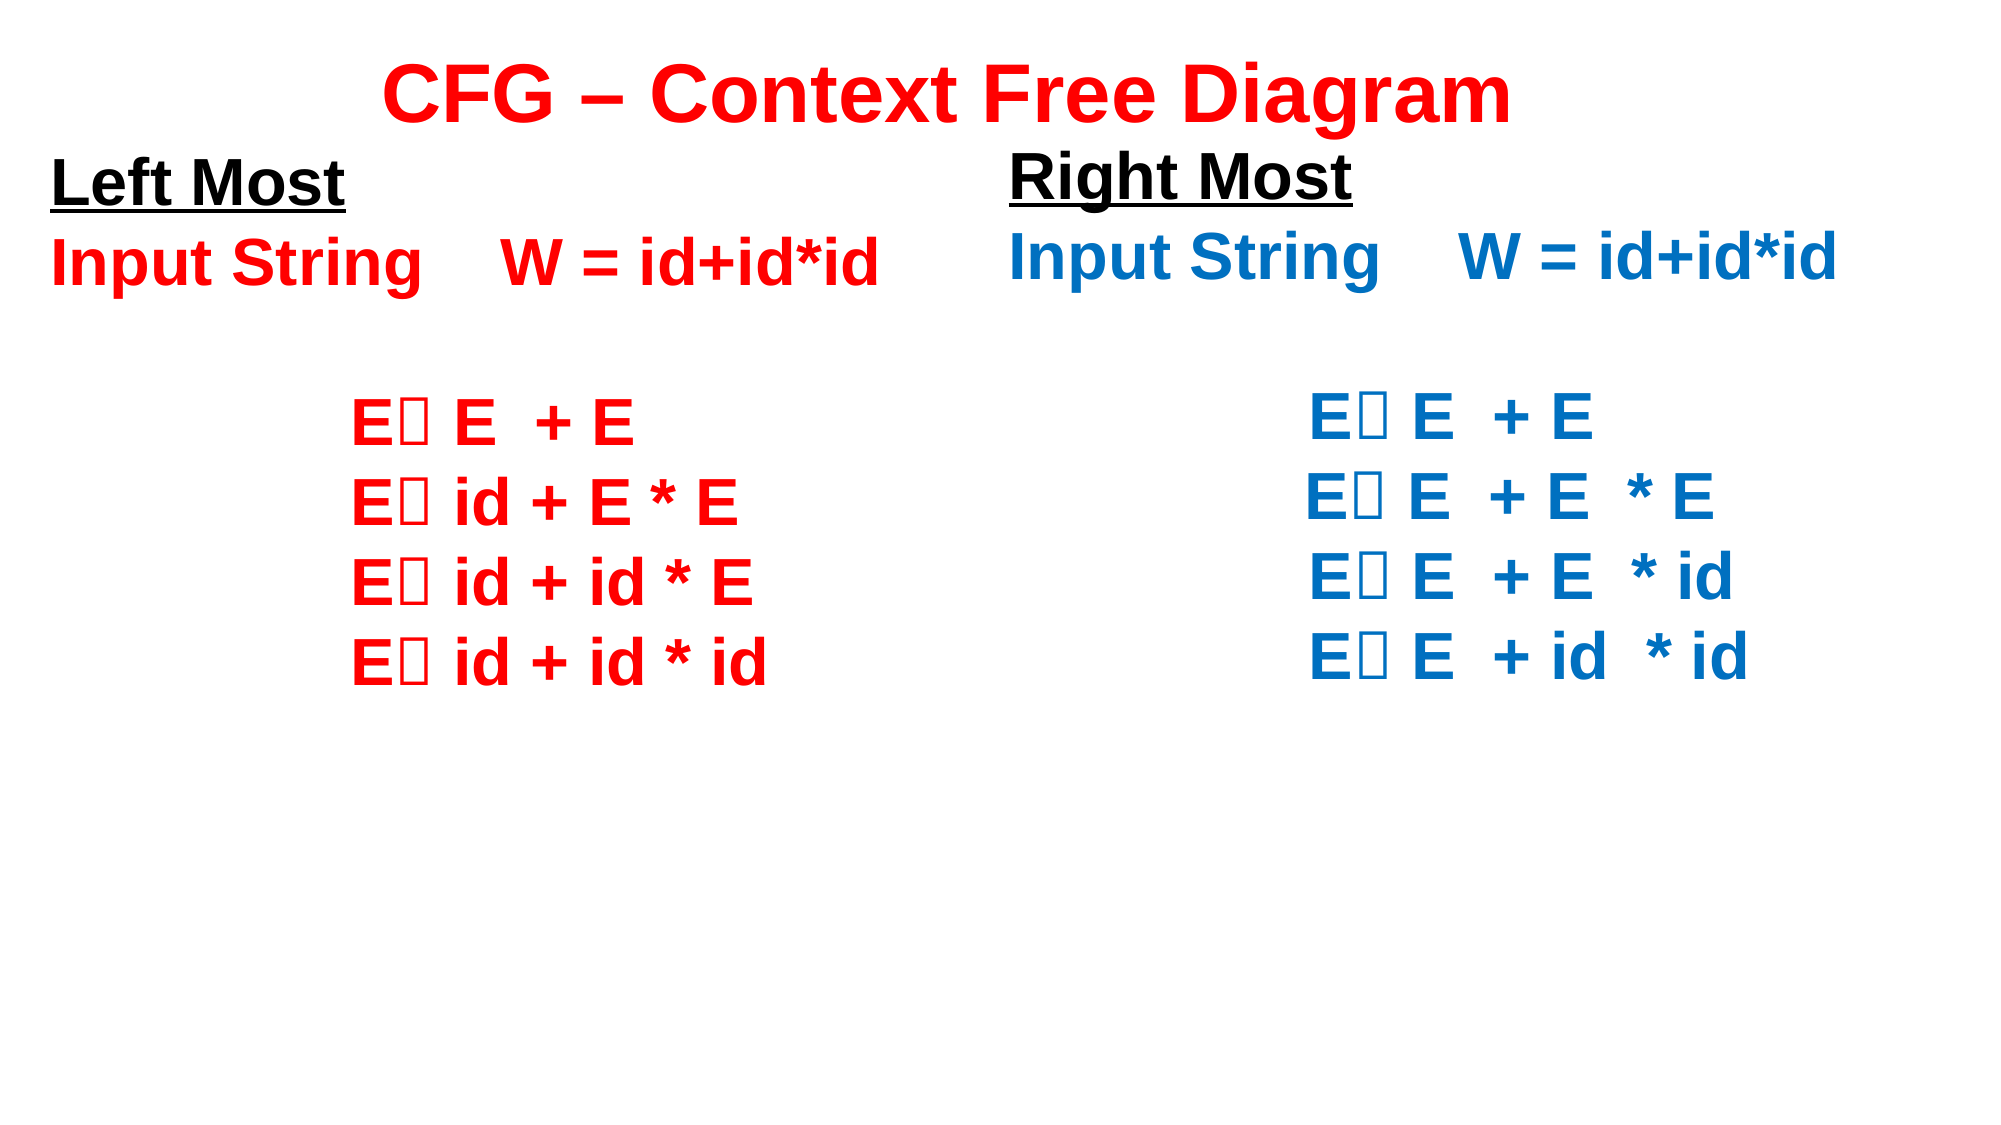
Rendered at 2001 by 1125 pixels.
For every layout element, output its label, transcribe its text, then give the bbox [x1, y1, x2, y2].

text_box CFG – Context Free Diagram [0, 8, 1919, 155]
text_box Right Most Input String W = id+id*id E E + E E E + E * E E E + E * id E E + id * id [993, 125, 1863, 1096]
text_box Left Most Input String W = id+id*id E E + E E id + E * E E id + id * E E id + id * id [35, 131, 905, 1103]
